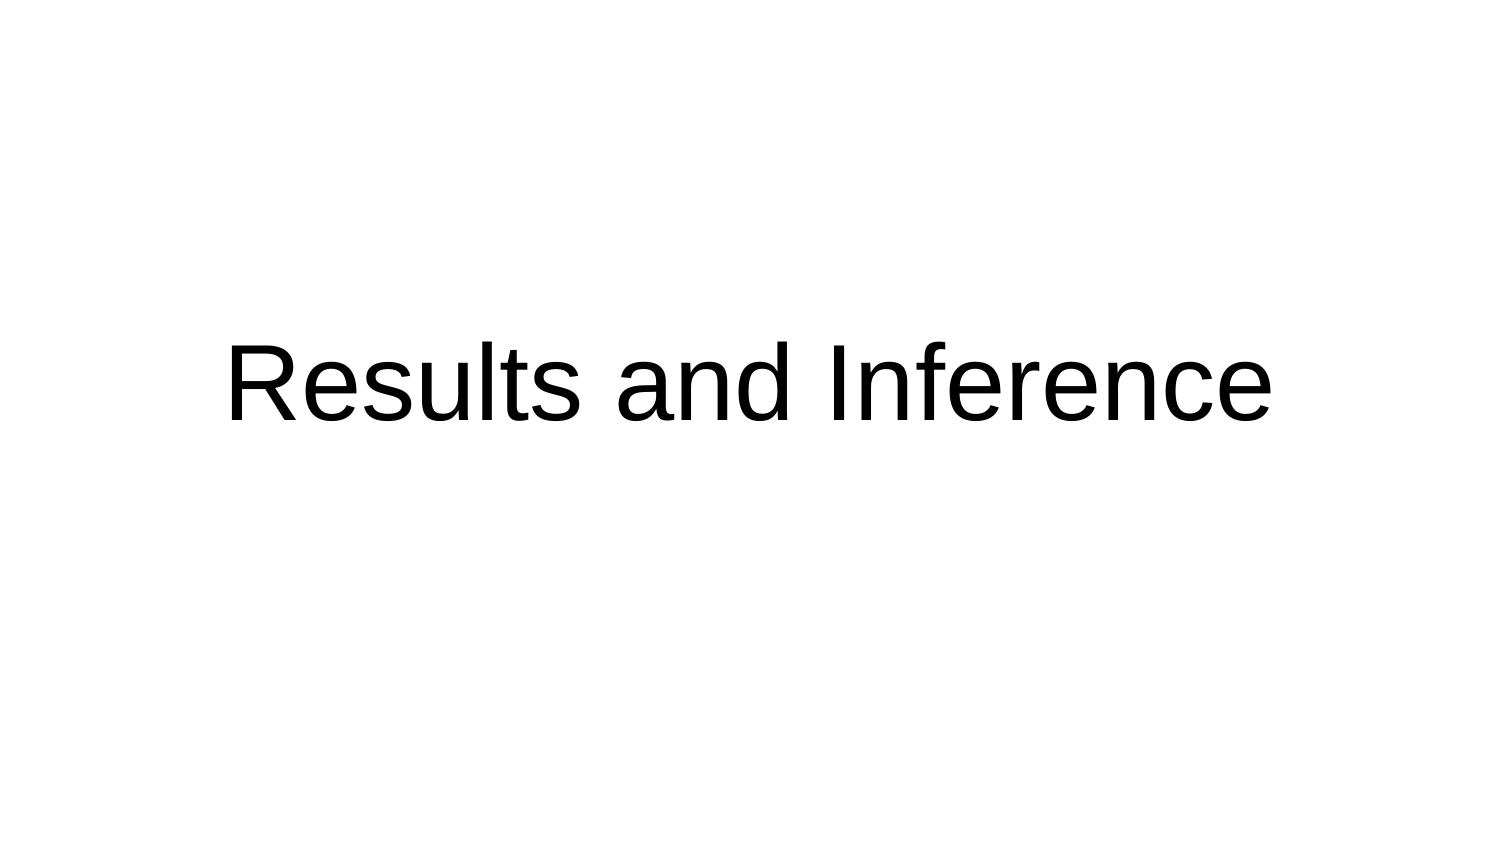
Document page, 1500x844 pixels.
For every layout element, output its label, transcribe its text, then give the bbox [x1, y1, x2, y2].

title Results and Inference [51, 122, 1449, 459]
